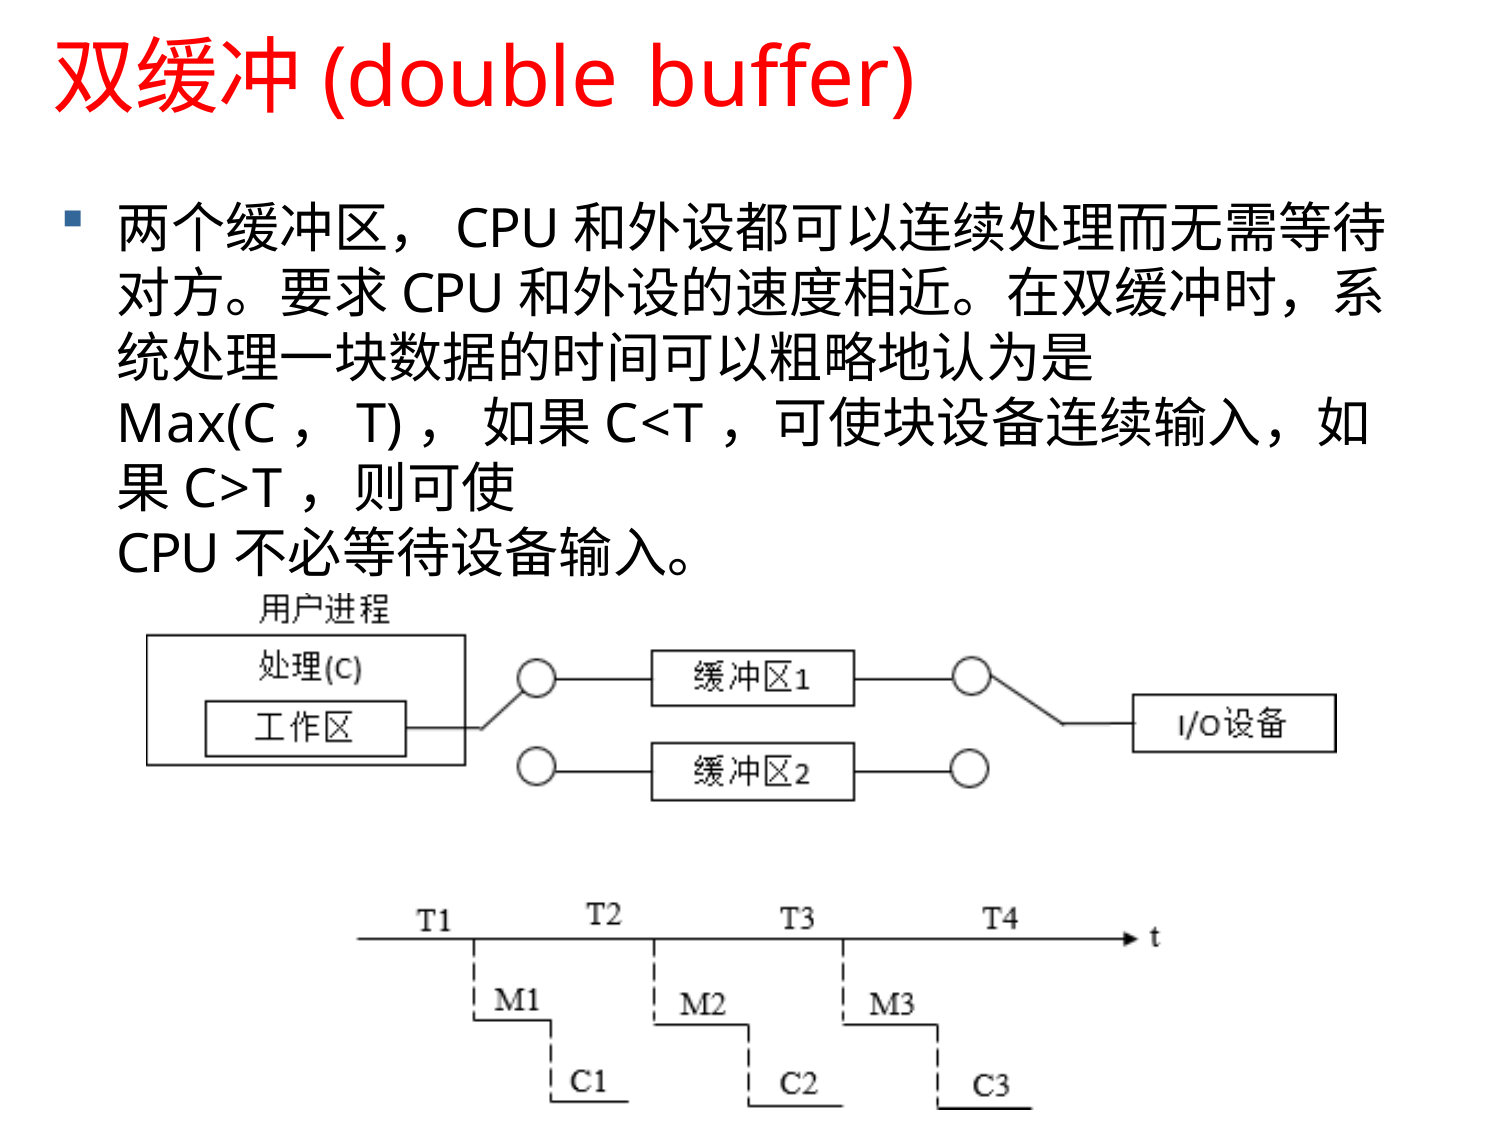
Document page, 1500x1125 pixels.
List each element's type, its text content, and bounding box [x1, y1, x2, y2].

text_box [146, 593, 1337, 1110]
text_box 两个缓冲区，CPU和外设都可以连续处理而无需等待 对方。要求CPU和外设的速度相近。在双缓冲时，系 统处理一块数据的时间可以粗略地认为是Max(C，T)， 如果C<T，可使块设备连续输入，如果C>T，则可使 CPU不必等待设备输入。 [58, 190, 1395, 583]
title 双缓冲(double buffer) [50, 20, 1175, 211]
